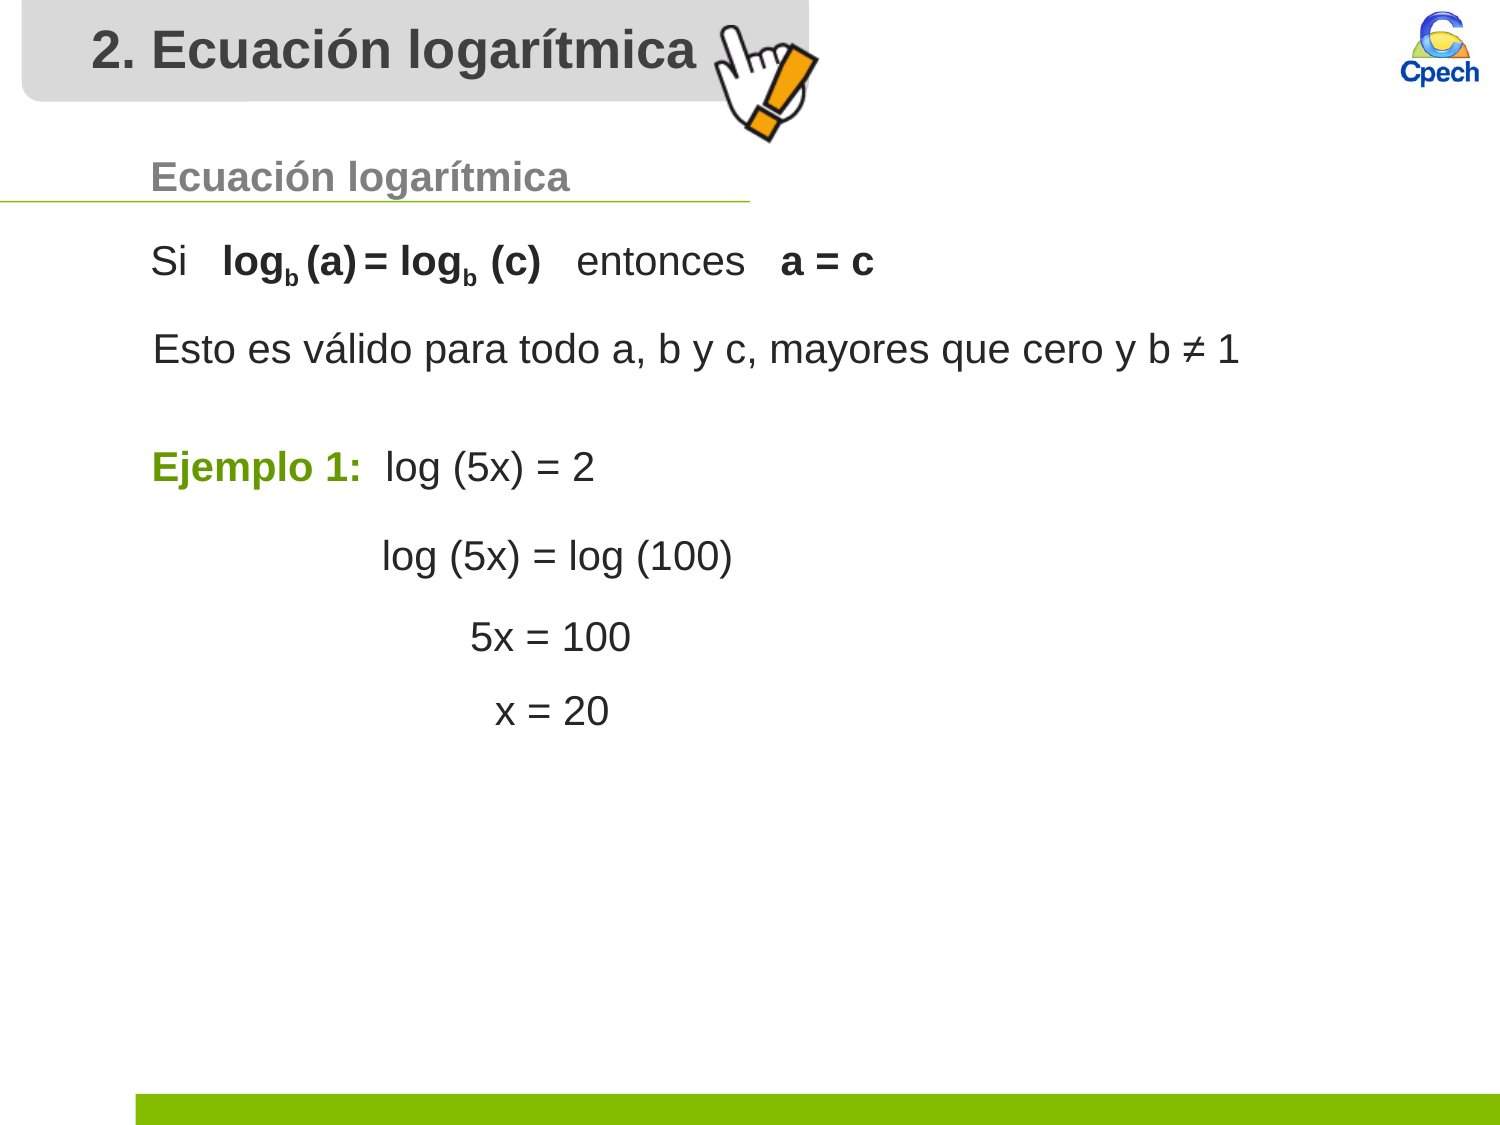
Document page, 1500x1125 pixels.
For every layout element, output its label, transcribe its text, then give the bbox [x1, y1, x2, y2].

picture [1396, 7, 1483, 94]
text_box 2. Ecuación logarítmica [76, 7, 904, 87]
text_box 5x = 100 [455, 602, 647, 668]
text_box Ecuación logarítmica [135, 142, 1117, 208]
text_box log (5x) = log (100) [367, 521, 749, 587]
text_box x = 20 [479, 676, 625, 742]
text_box Si logb (a) = logb (c) entonces a = c [135, 215, 939, 299]
text_box Esto es válido para todo a, b y c, mayores que cero y b ≠ 1 [137, 314, 1256, 380]
picture [702, 18, 822, 145]
text_box [21, 0, 809, 102]
text_box Ejemplo 1: log (5x) = 2 [136, 432, 689, 498]
